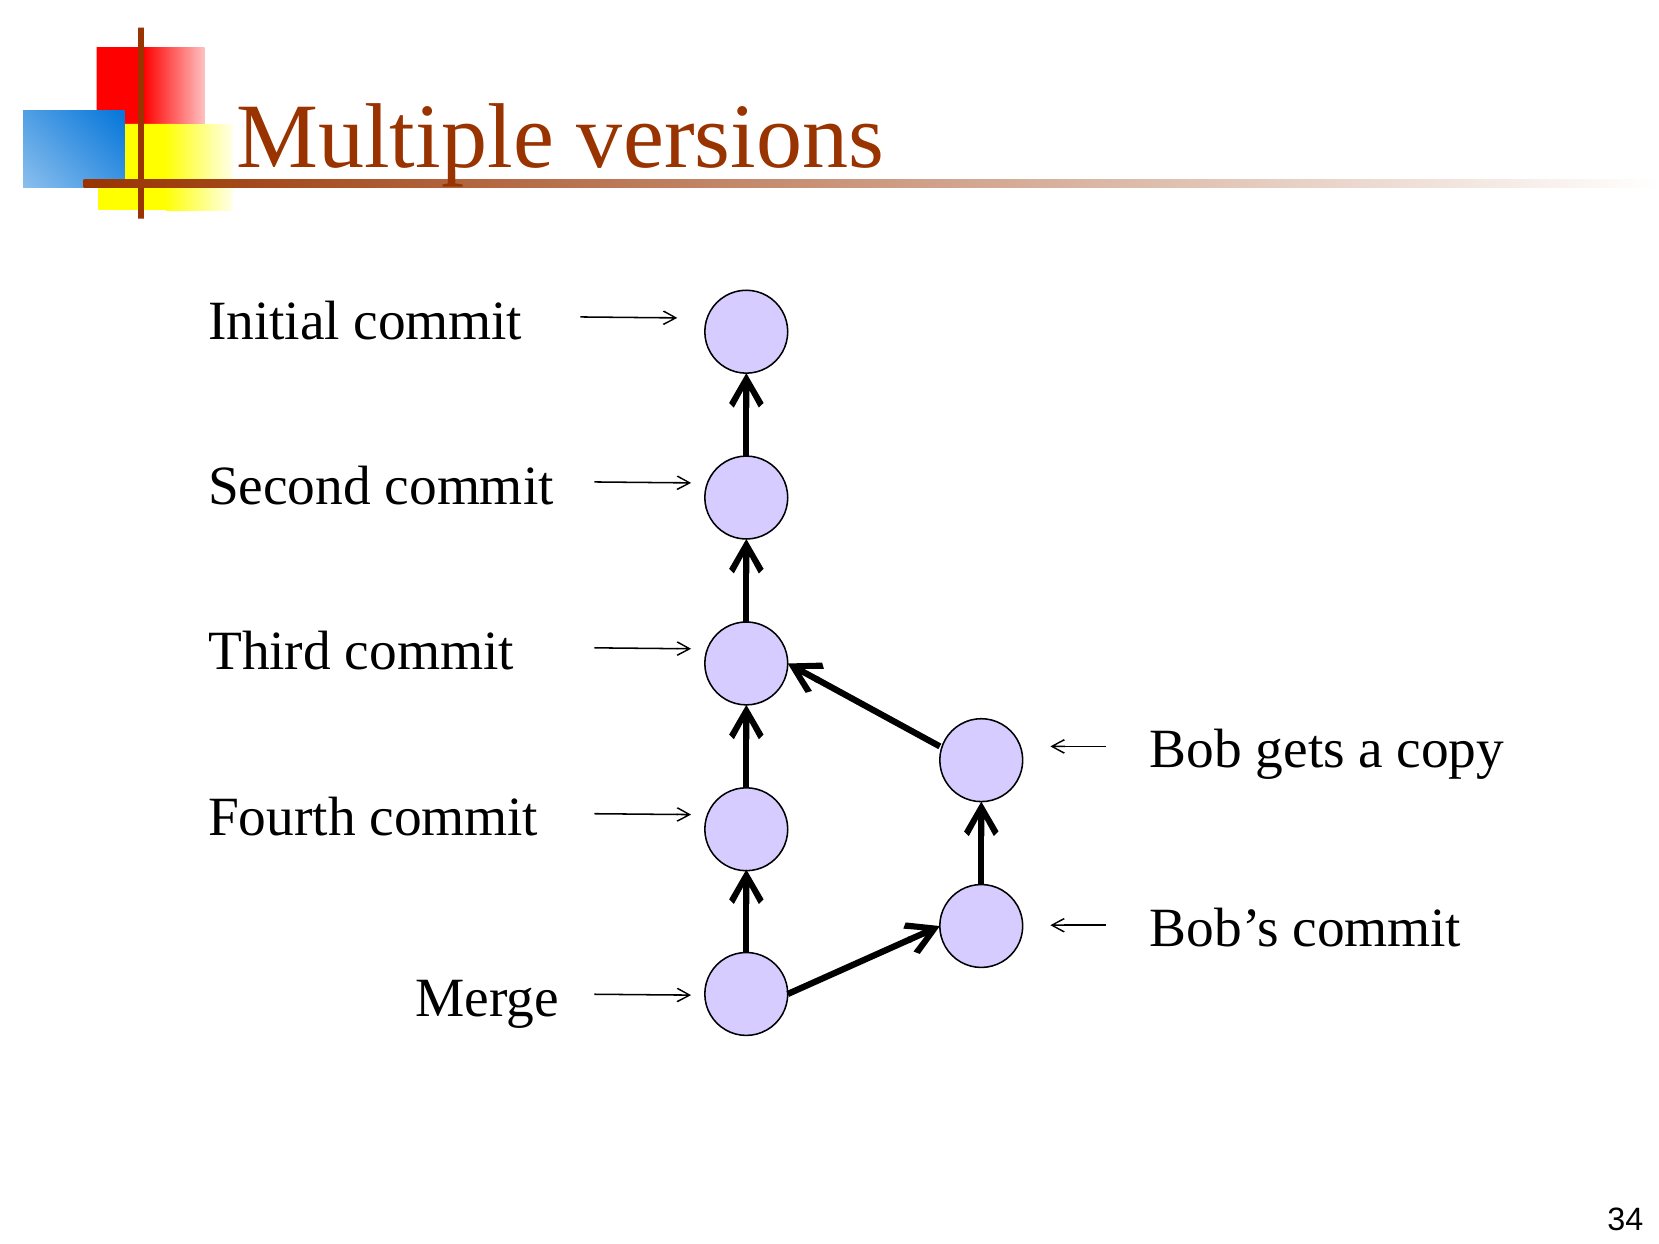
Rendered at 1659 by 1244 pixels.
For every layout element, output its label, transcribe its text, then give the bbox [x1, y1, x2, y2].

text_box [704, 952, 787, 1036]
text_box [939, 718, 1023, 802]
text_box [787, 663, 941, 747]
text_box Bob gets a copy [1135, 704, 1520, 786]
text_box Second commit [193, 441, 595, 523]
text_box Third commit [193, 607, 595, 689]
title Multiple versions [221, 41, 1635, 194]
text_box Merge [400, 953, 595, 1035]
text_box Bob’s commit [1135, 883, 1477, 965]
text_box [704, 622, 788, 705]
text_box [939, 884, 1023, 968]
text_box [704, 290, 788, 374]
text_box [787, 925, 941, 995]
text_box Initial commit [193, 276, 581, 358]
text_box [704, 788, 788, 871]
text_box [704, 456, 788, 539]
slide_number 33 [1312, 1160, 1659, 1244]
text_box Fourth commit [193, 773, 595, 855]
